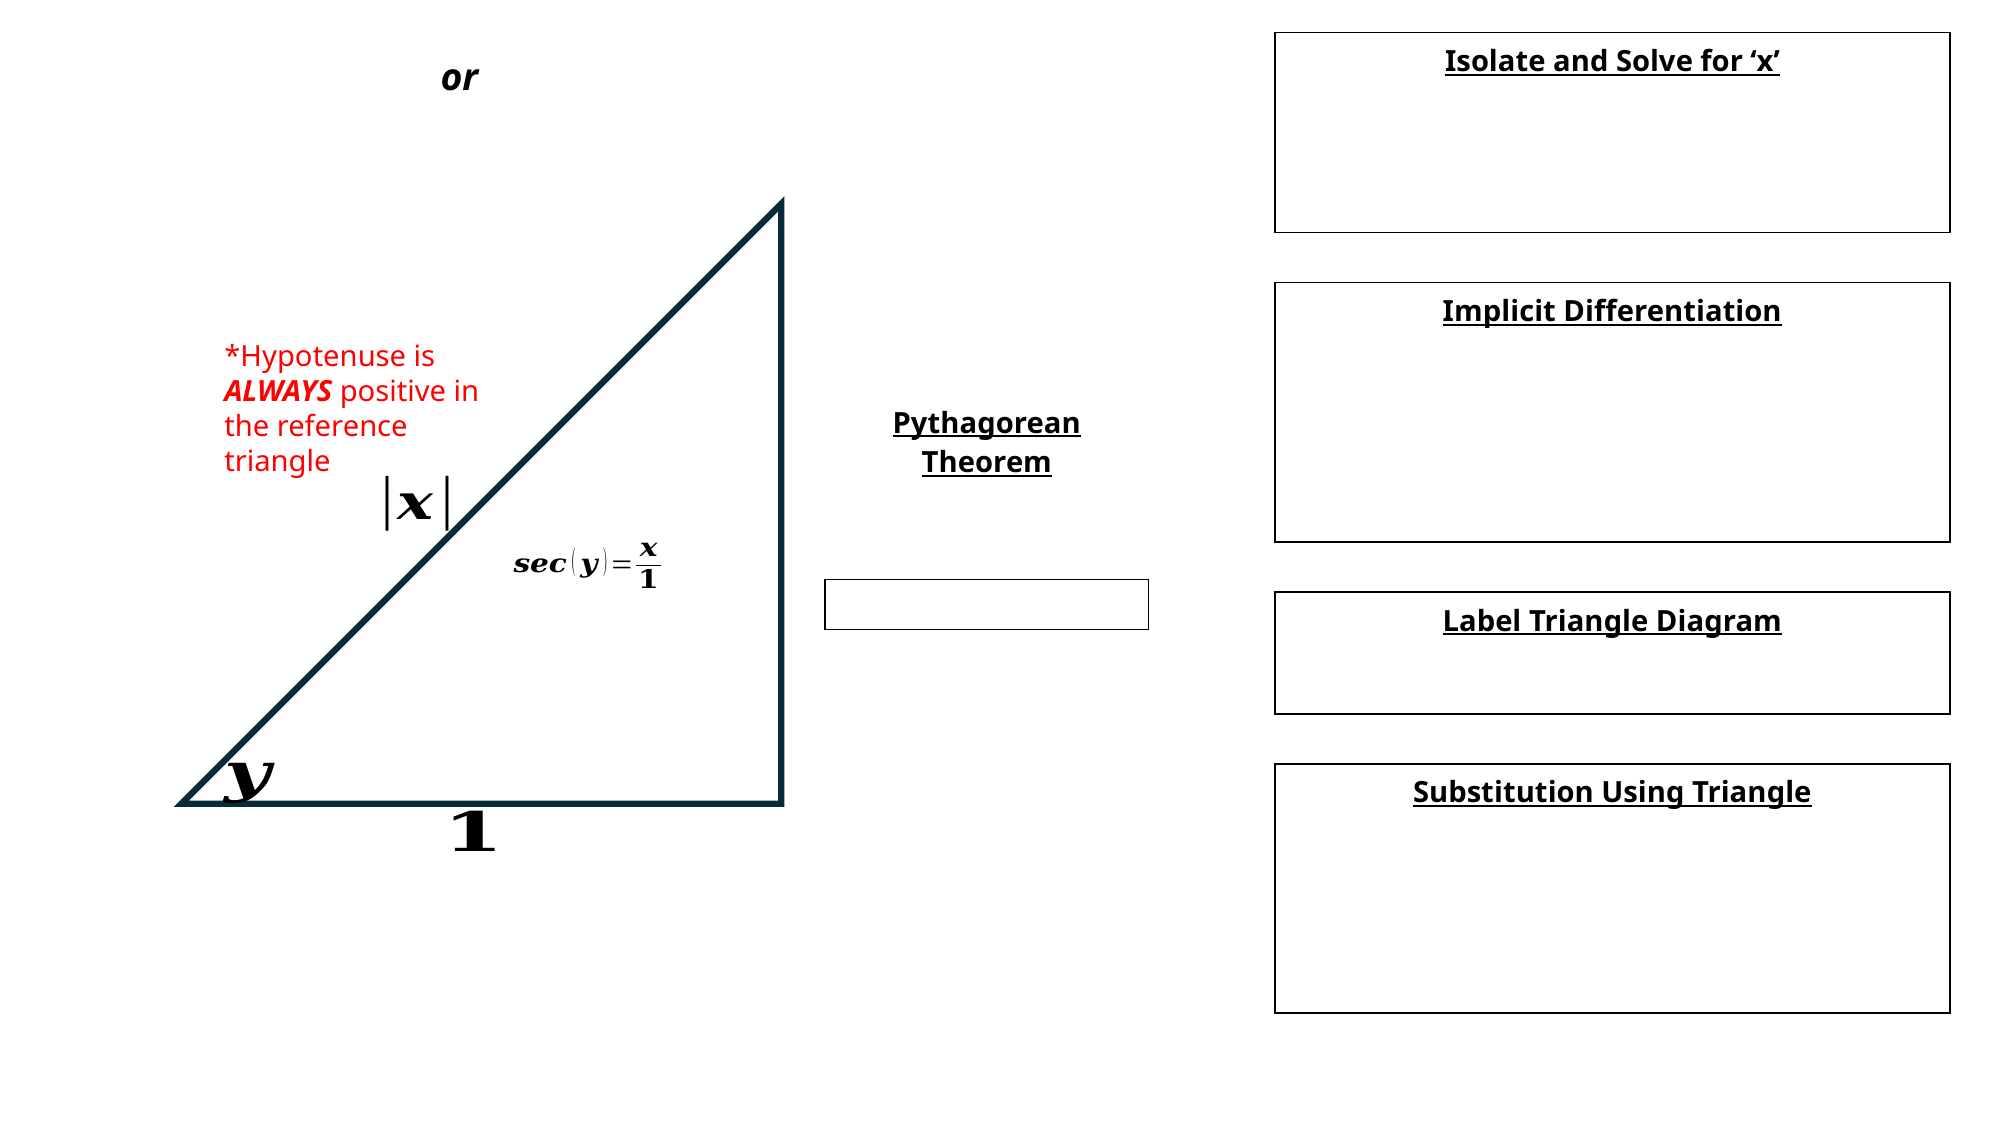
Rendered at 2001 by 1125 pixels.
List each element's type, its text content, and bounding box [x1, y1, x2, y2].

text_box *Hypotenuse is ALWAYS positive in the reference triangle [209, 329, 512, 485]
text_box [177, 199, 783, 806]
